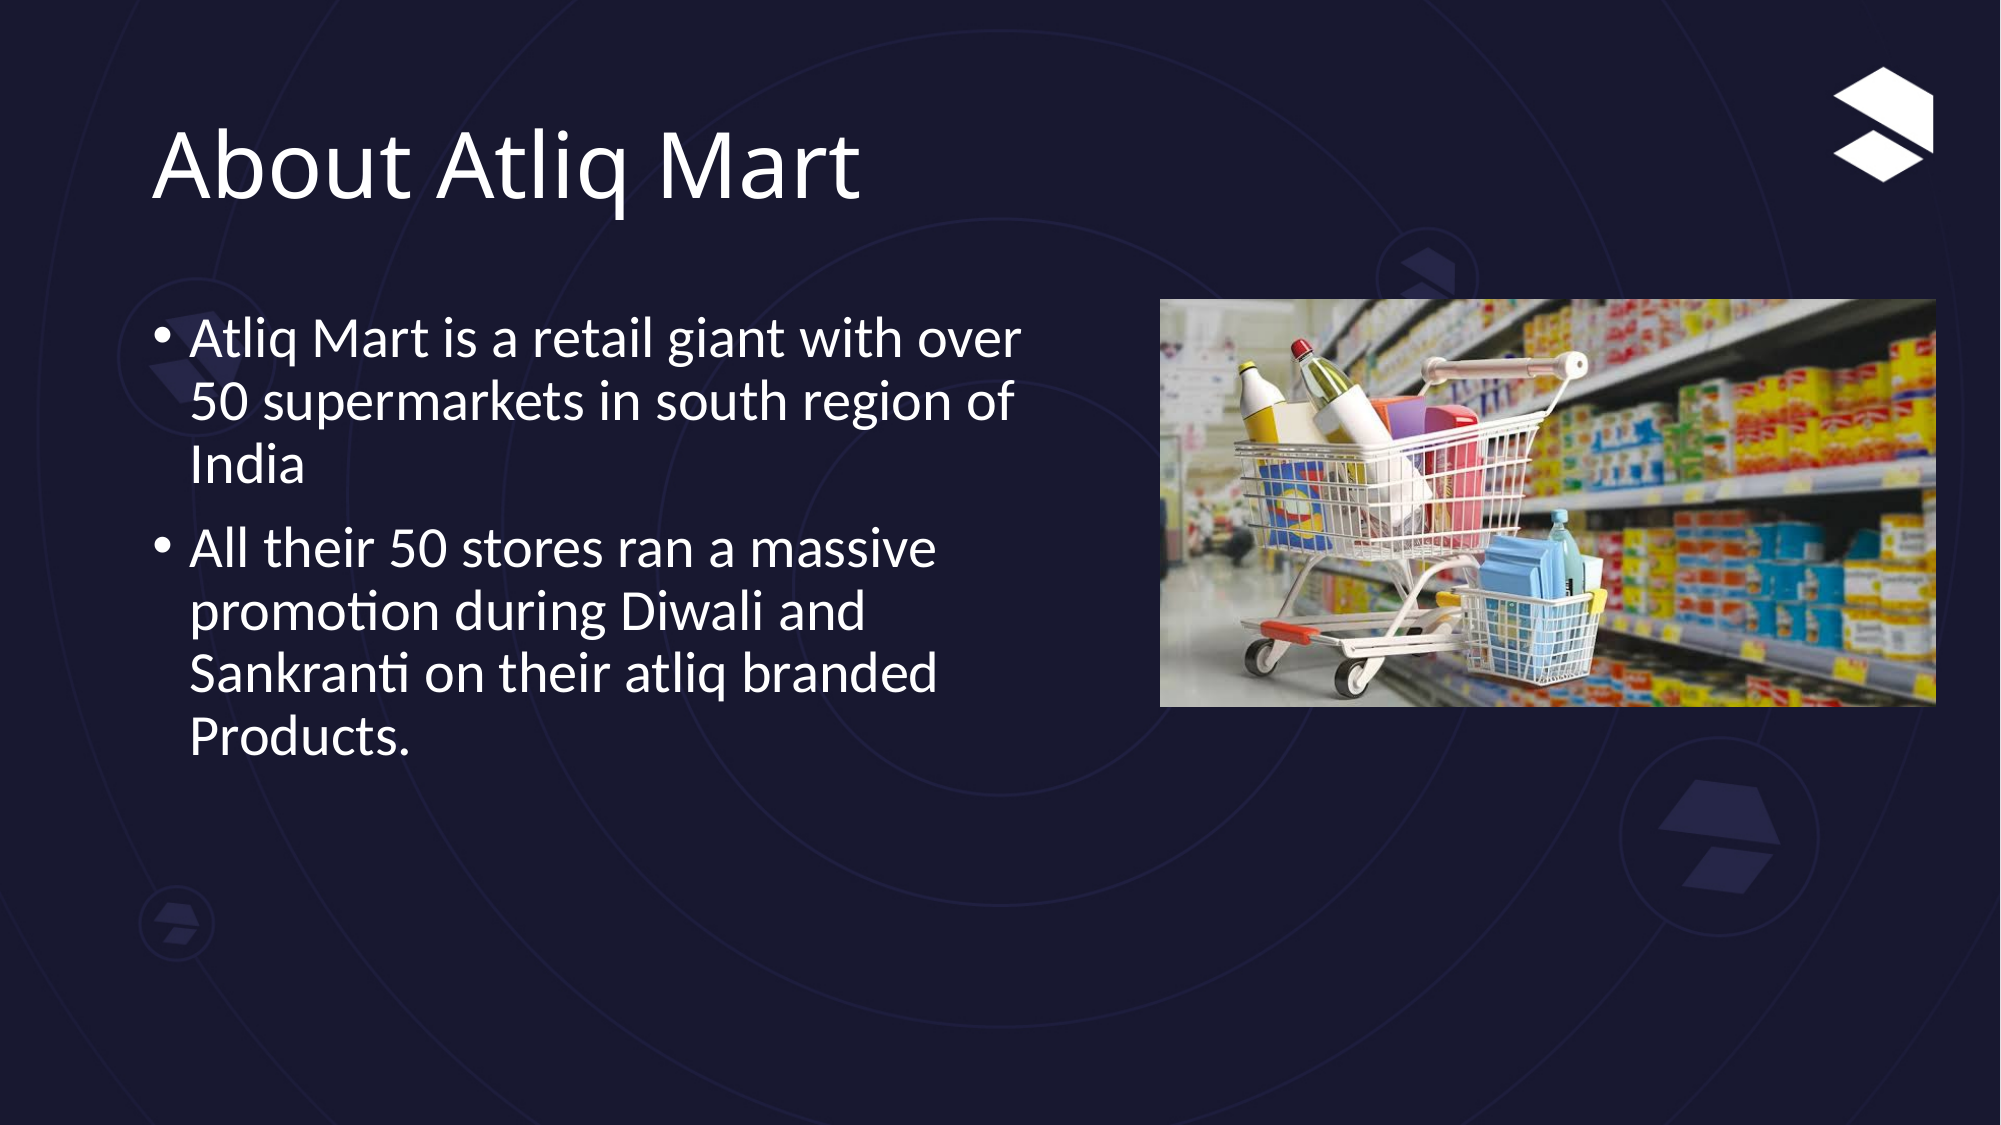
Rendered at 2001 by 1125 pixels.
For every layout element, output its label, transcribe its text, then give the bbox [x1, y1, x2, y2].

picture [0, 0, 2001, 1125]
list Atliq Mart is a retail giant with over 50 supermarkets in south region of India All their 50 stores ran a massive promotion during Diwali and Sankranti on their atliq branded Products. [137, 299, 1055, 854]
title About Atliq Mart [137, 59, 1863, 278]
